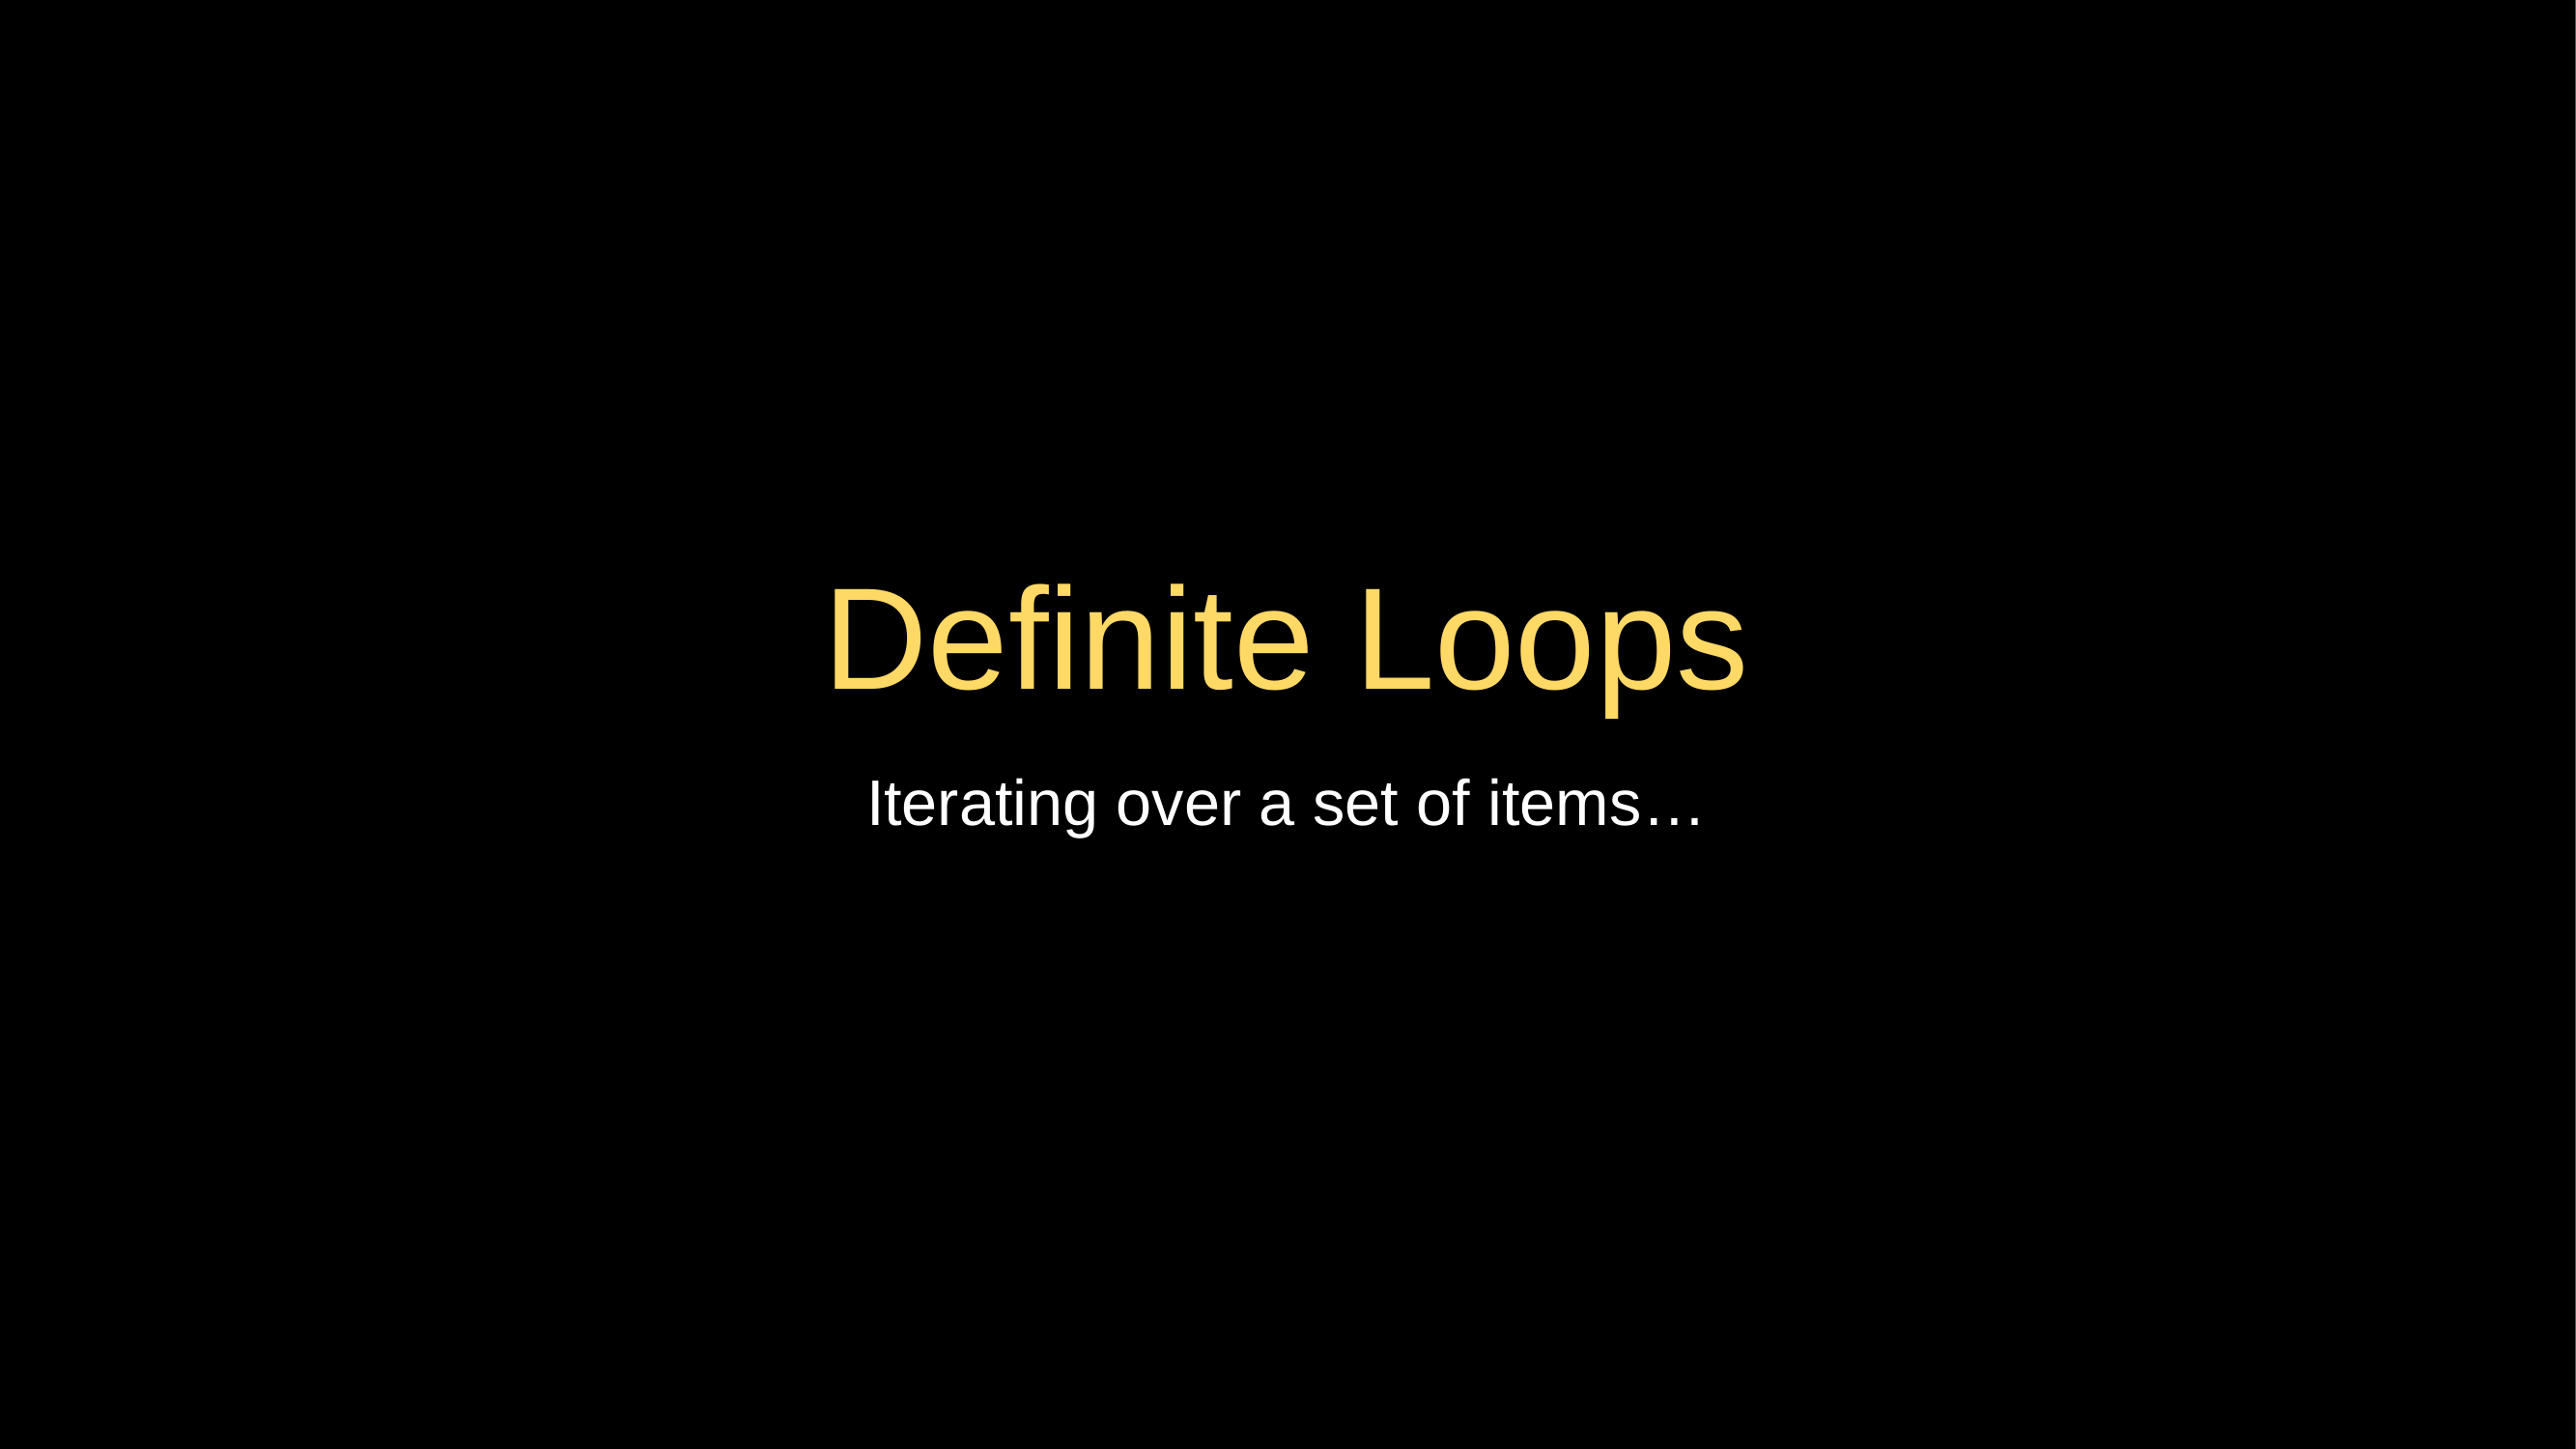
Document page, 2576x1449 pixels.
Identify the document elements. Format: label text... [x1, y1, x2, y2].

list Iterating over a set of items… [183, 746, 2391, 914]
title Definite Loops [183, 243, 2391, 733]
